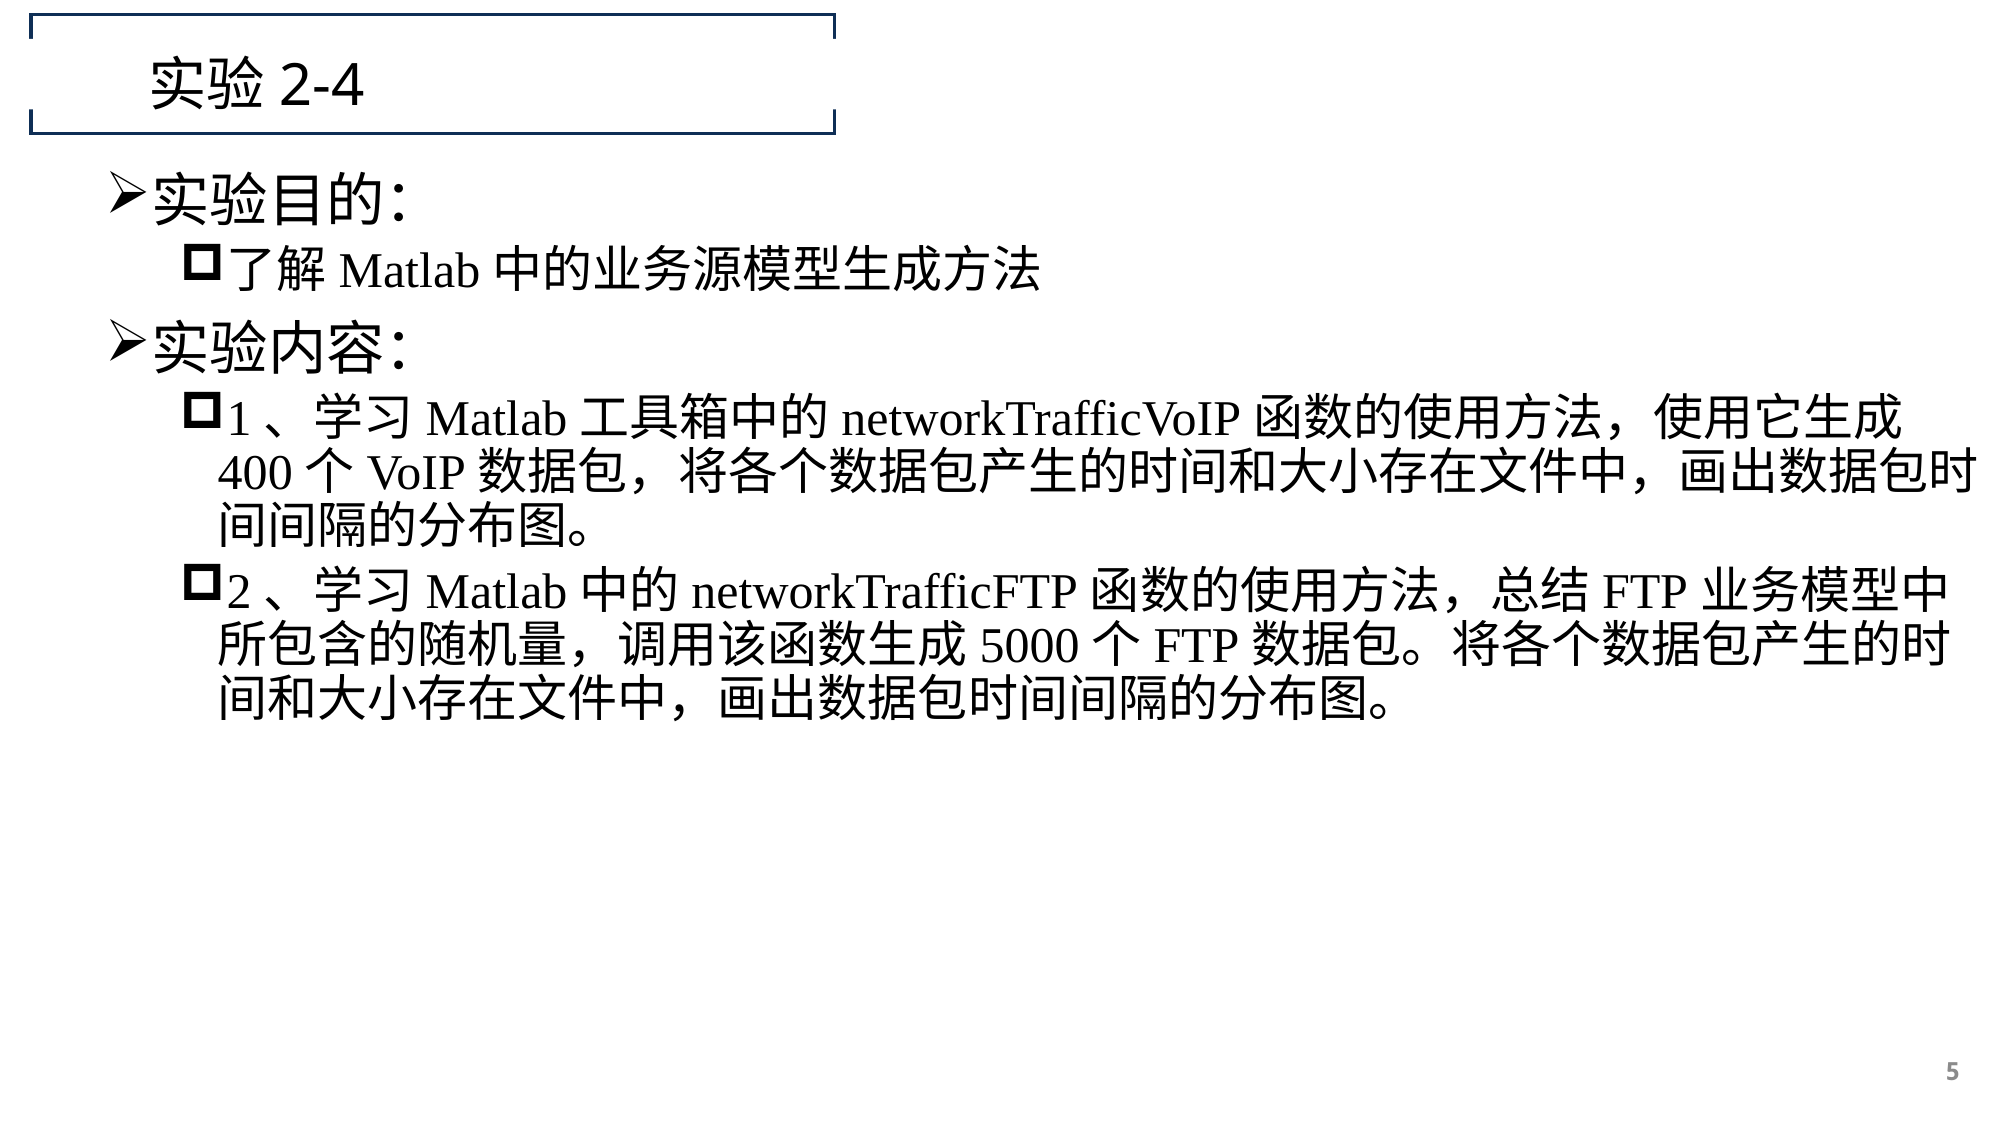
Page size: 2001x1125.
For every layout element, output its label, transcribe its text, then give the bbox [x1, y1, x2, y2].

slide_number 5 [1525, 1043, 1976, 1103]
text_box 实验2-4 [133, 39, 511, 125]
list 实验目的： 了解Matlab中的业务源模型生成方法 实验内容： 1、学习Matlab工具箱中的networkTrafficVoIP函数的使用方法，使用它生成400个VoIP数据包，将各个数据包产生的时间和大小存在文件中，画出数据包时间间隔的分布图。 2、学习Matlab中的networkTrafficFTP函数的使用方法，总结FTP业务模型中所包含的随机量，调用该函数生成5000个FTP数据包。将各个数据包产生的时间和大小存在文件中，画出数据包时间间隔的分布图。 [90, 163, 2000, 1043]
